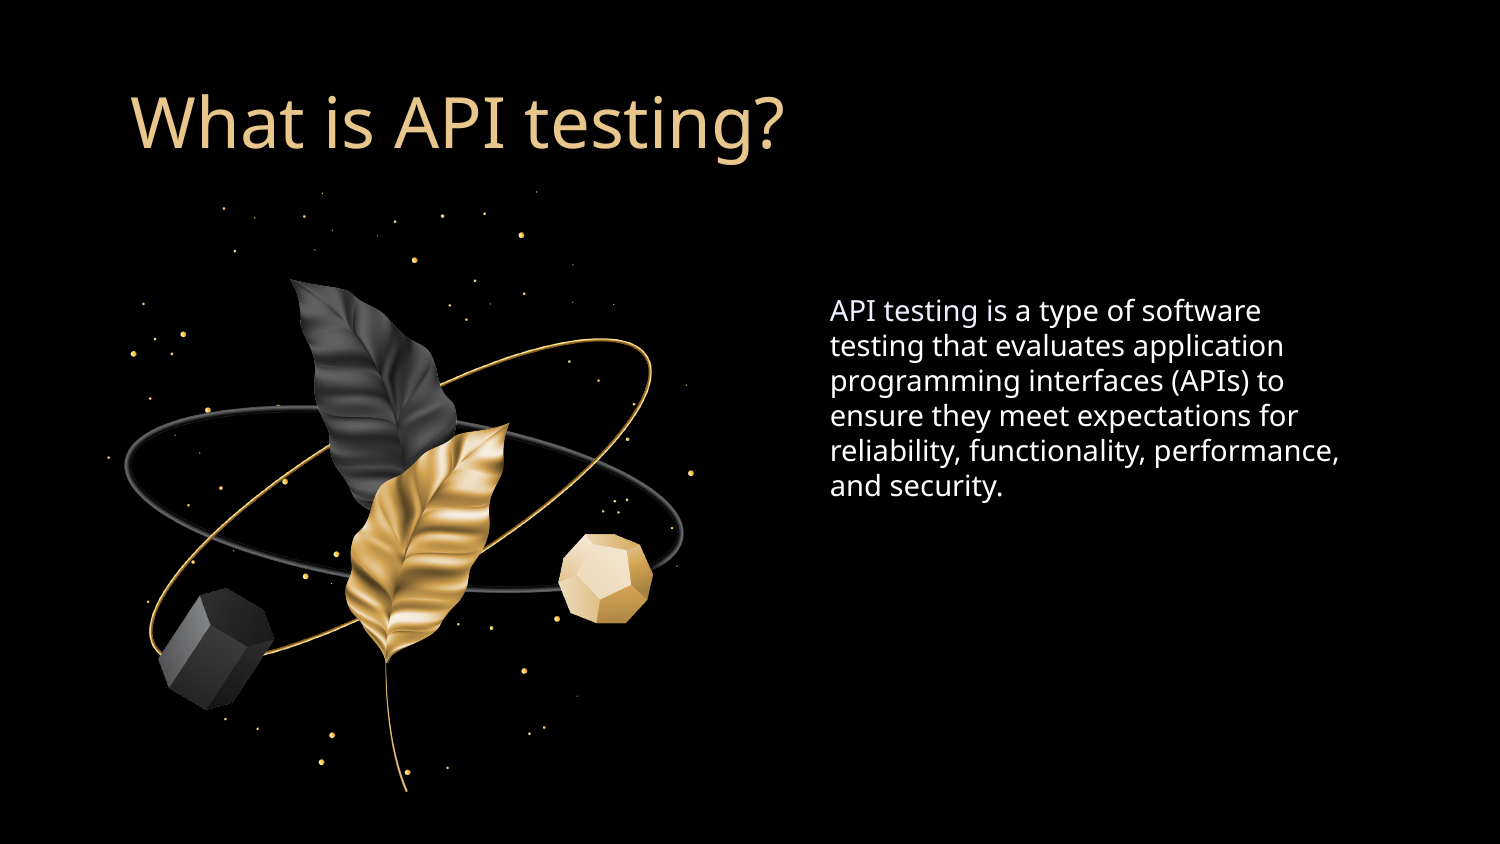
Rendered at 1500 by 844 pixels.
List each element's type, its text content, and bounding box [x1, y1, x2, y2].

picture [102, 191, 698, 793]
title What is API testing? [115, 78, 990, 165]
list API testing is a type of software testing that evaluates application programming interfaces (APIs) to ensure they meet expectations for reliability, functionality, performance, and security. [785, 277, 1360, 793]
